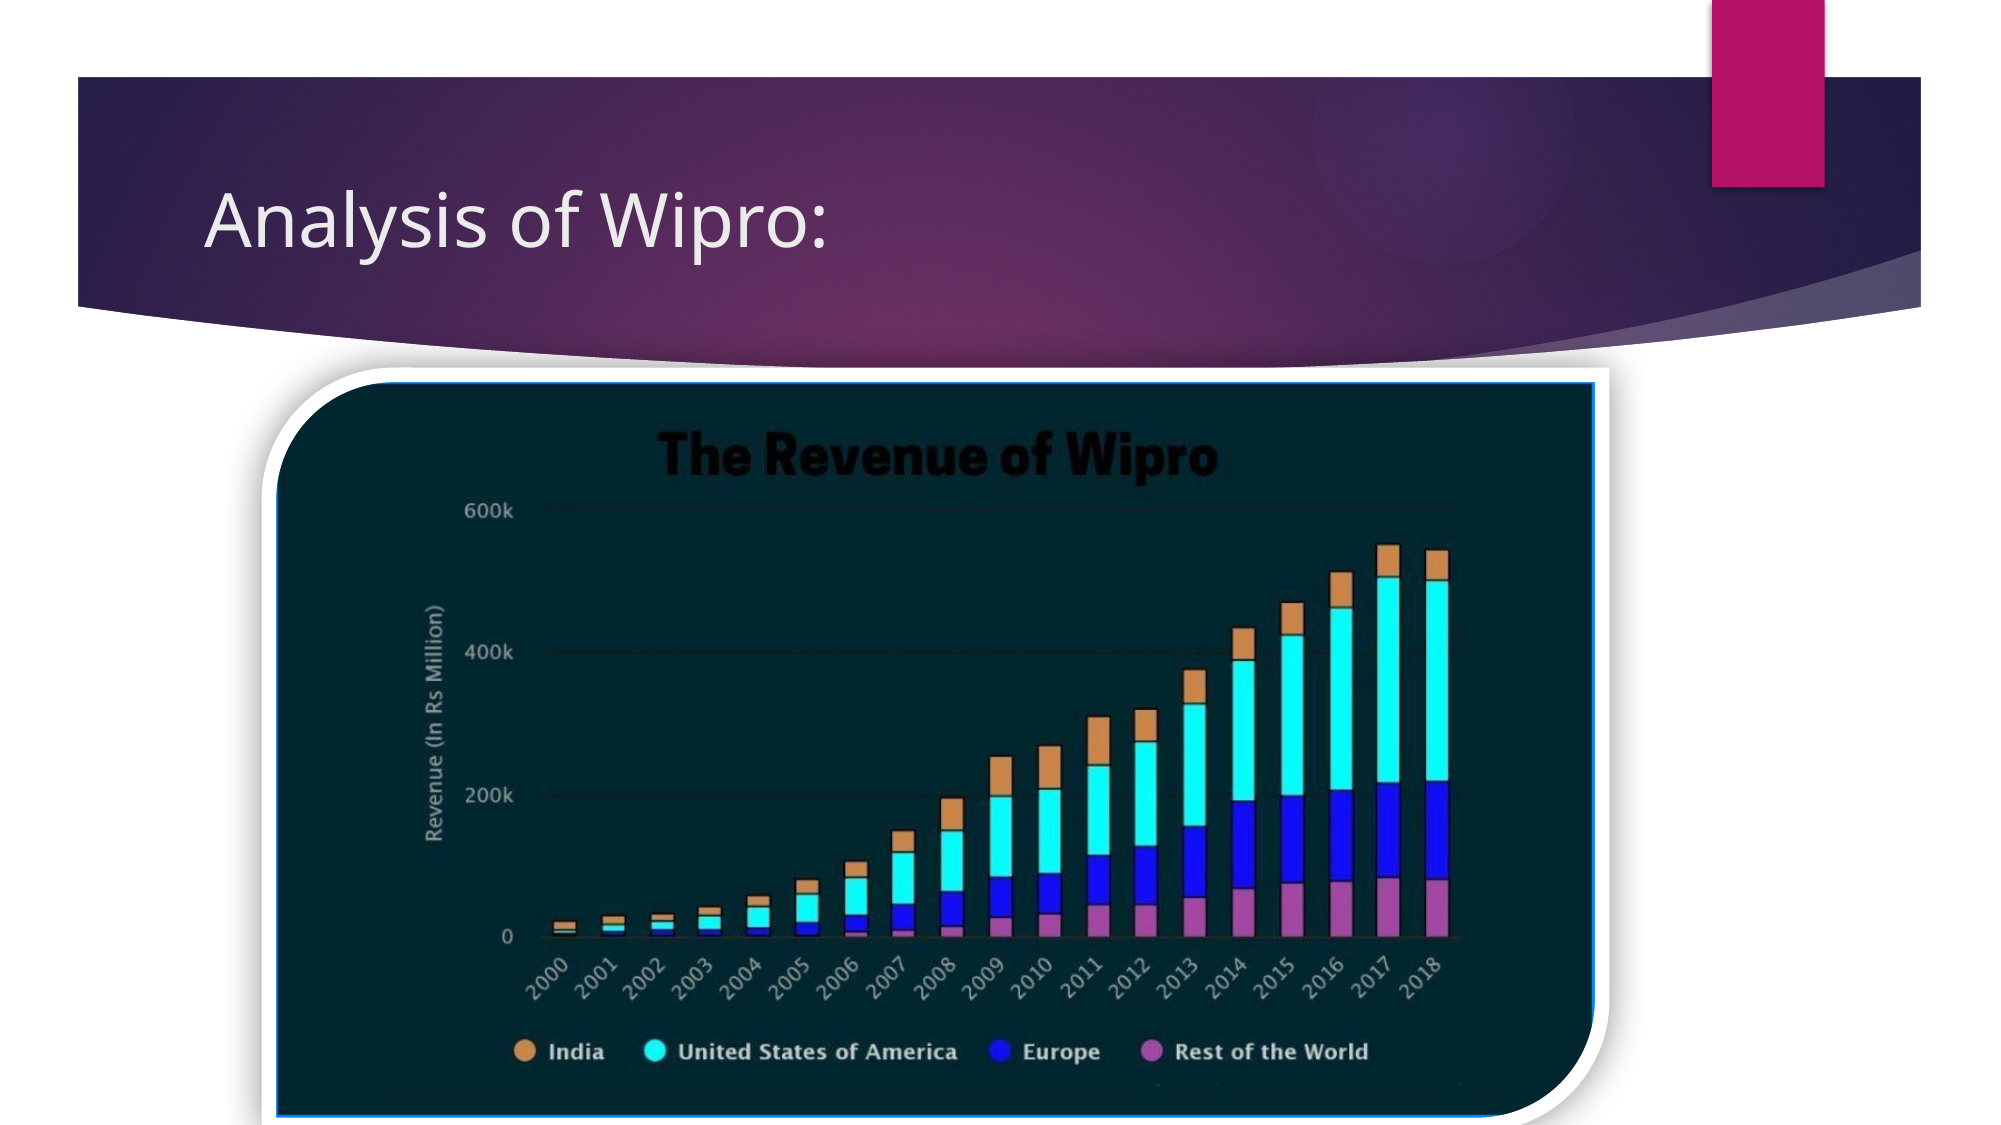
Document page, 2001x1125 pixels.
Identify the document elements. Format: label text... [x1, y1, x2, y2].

picture [268, 374, 1603, 1125]
title Analysis of Wipro: [189, 159, 1627, 276]
